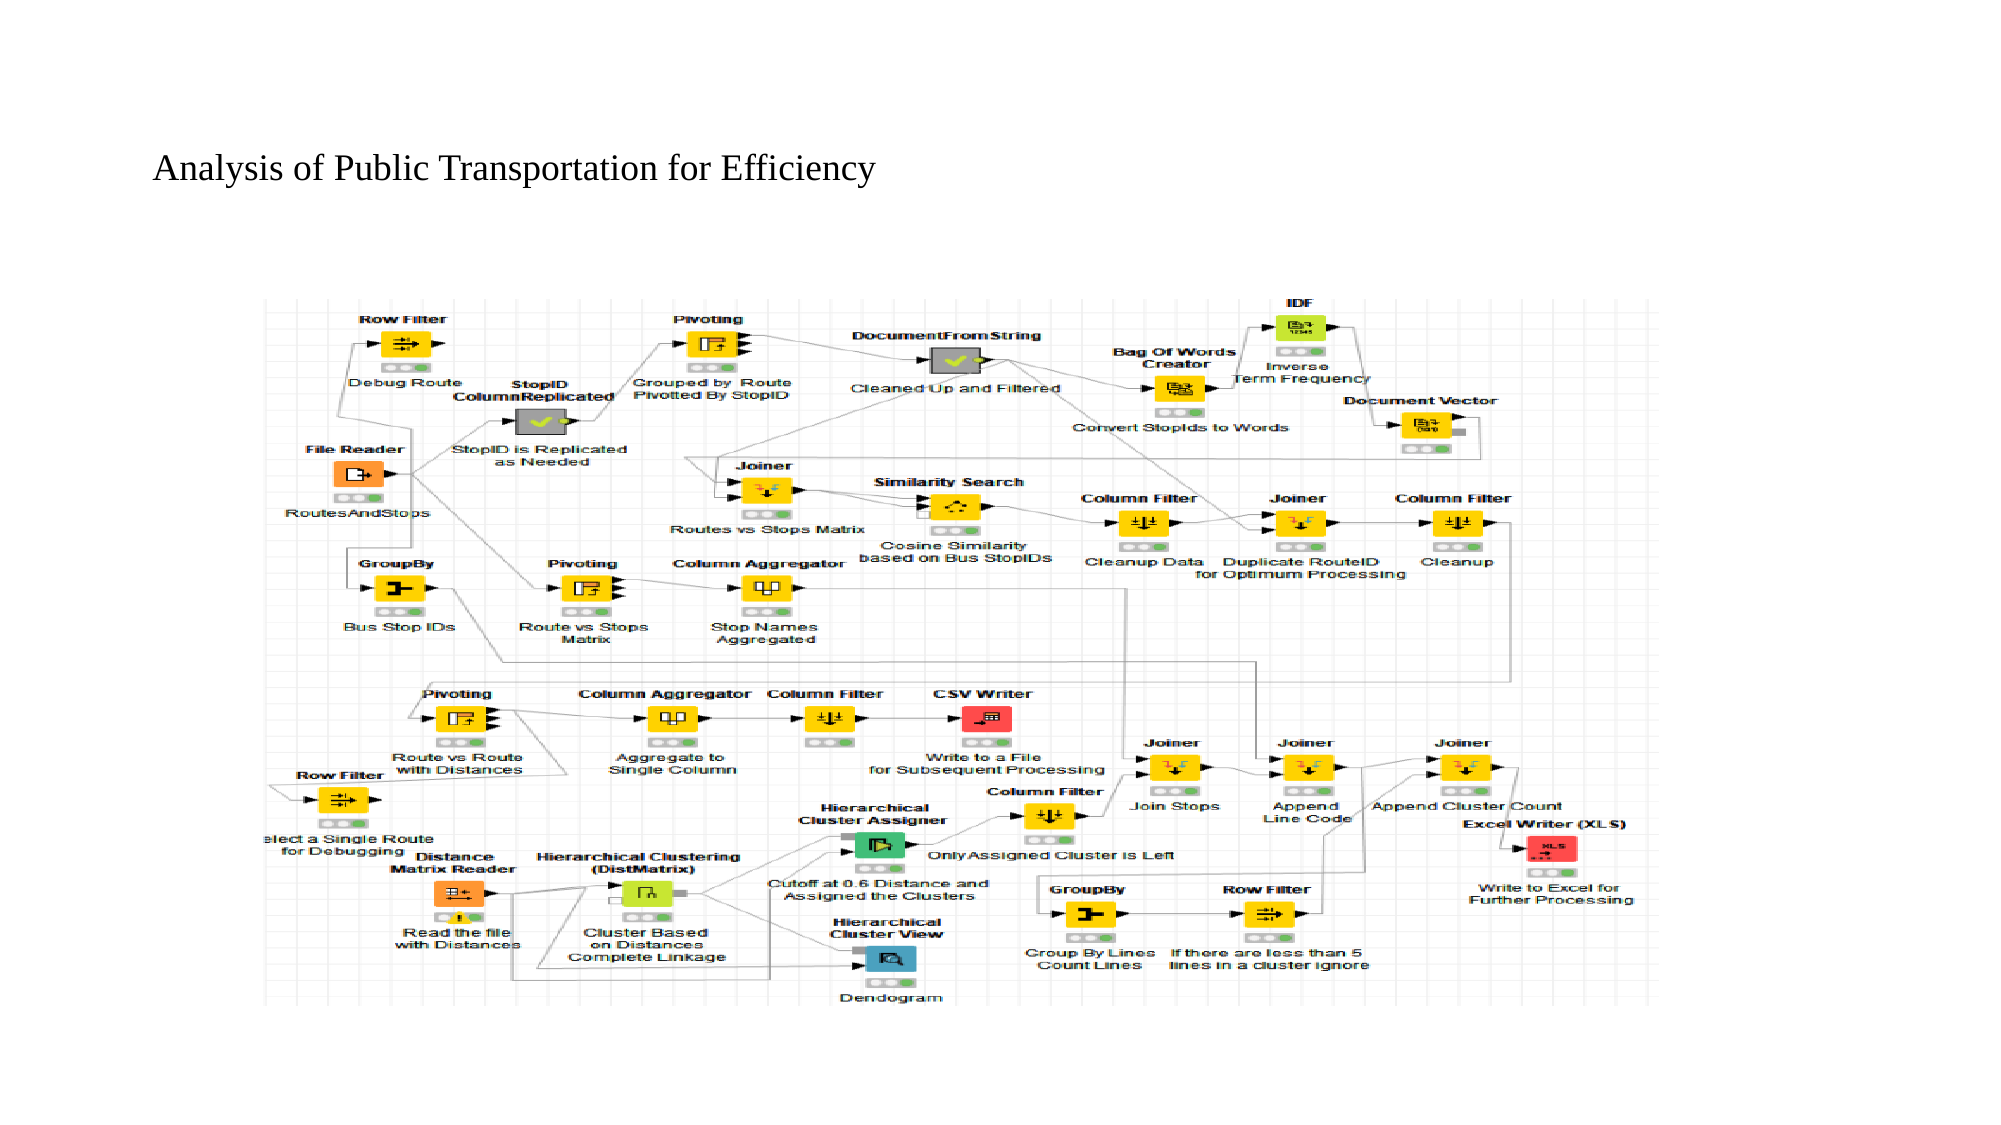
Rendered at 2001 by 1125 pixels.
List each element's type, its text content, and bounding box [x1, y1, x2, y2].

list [226, 299, 1713, 1014]
title Analysis of Public Transportation for Efficiency [137, 59, 1863, 278]
